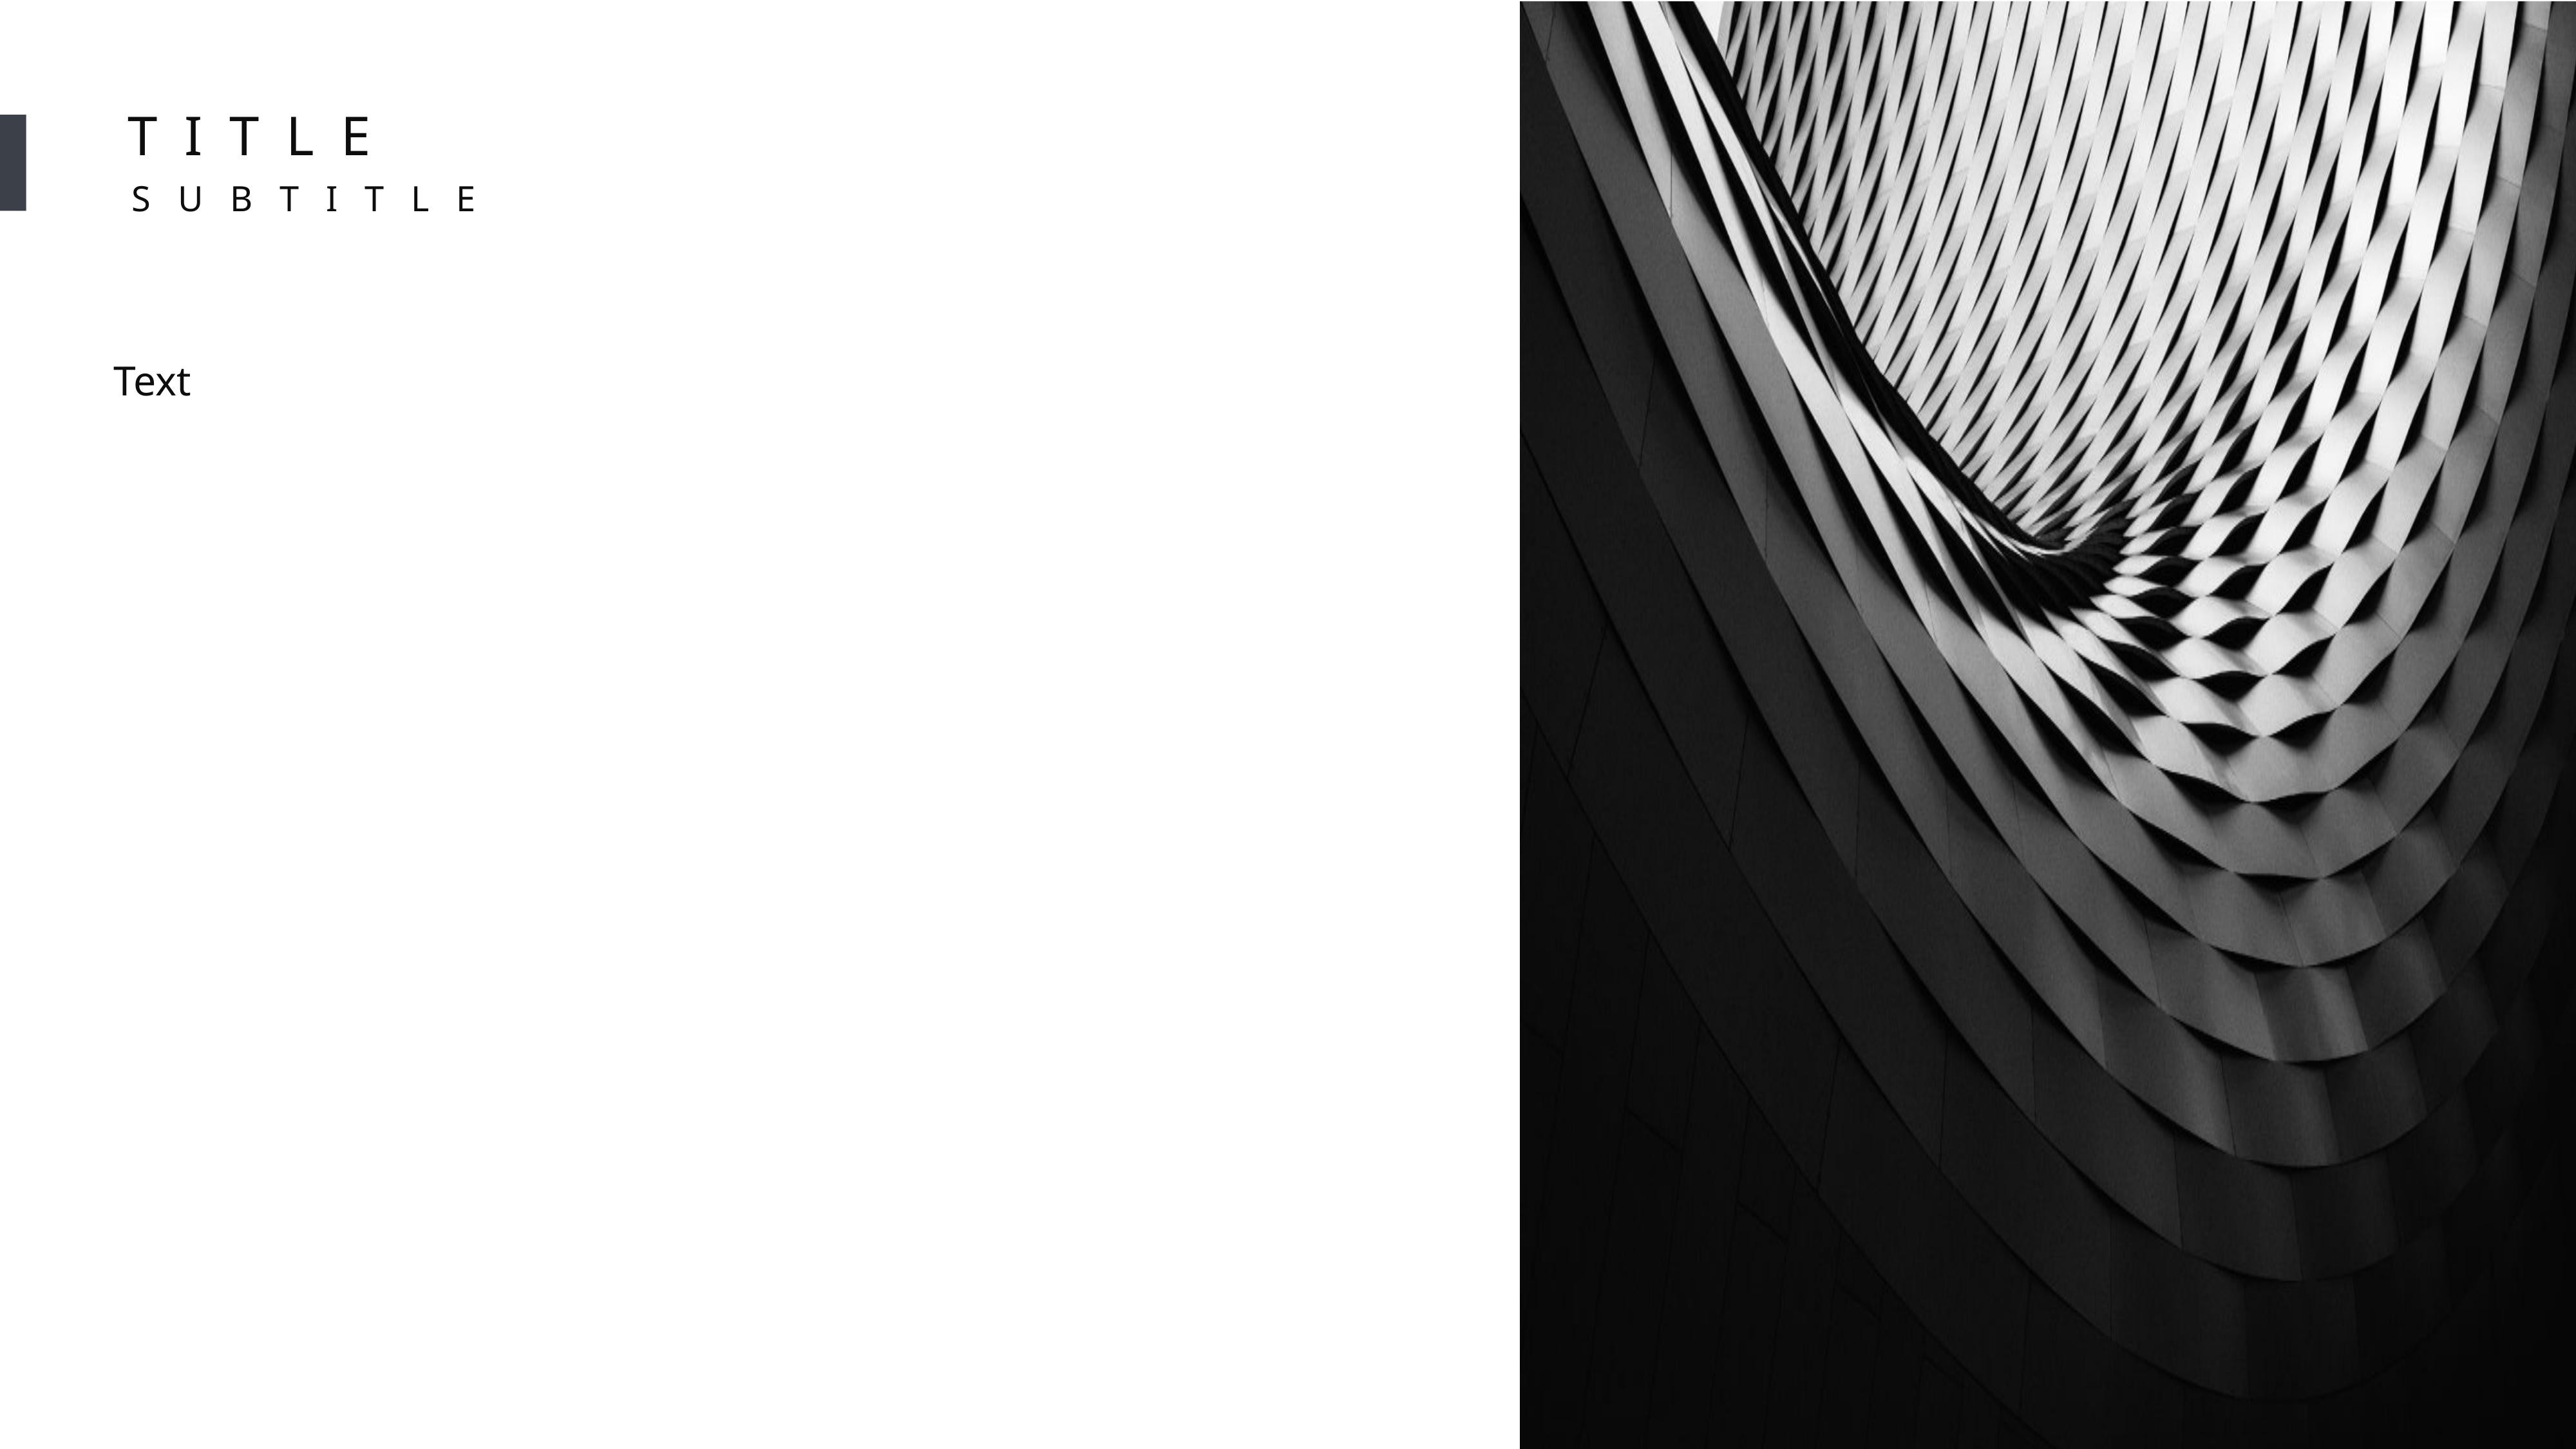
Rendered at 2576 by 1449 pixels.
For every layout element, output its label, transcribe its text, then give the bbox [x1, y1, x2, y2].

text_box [1519, 1, 2576, 1449]
text_box [0, 115, 26, 211]
text_box TITLE [123, 97, 376, 171]
text_box SUBTITLE [127, 171, 481, 223]
text_box Text [109, 350, 1150, 409]
